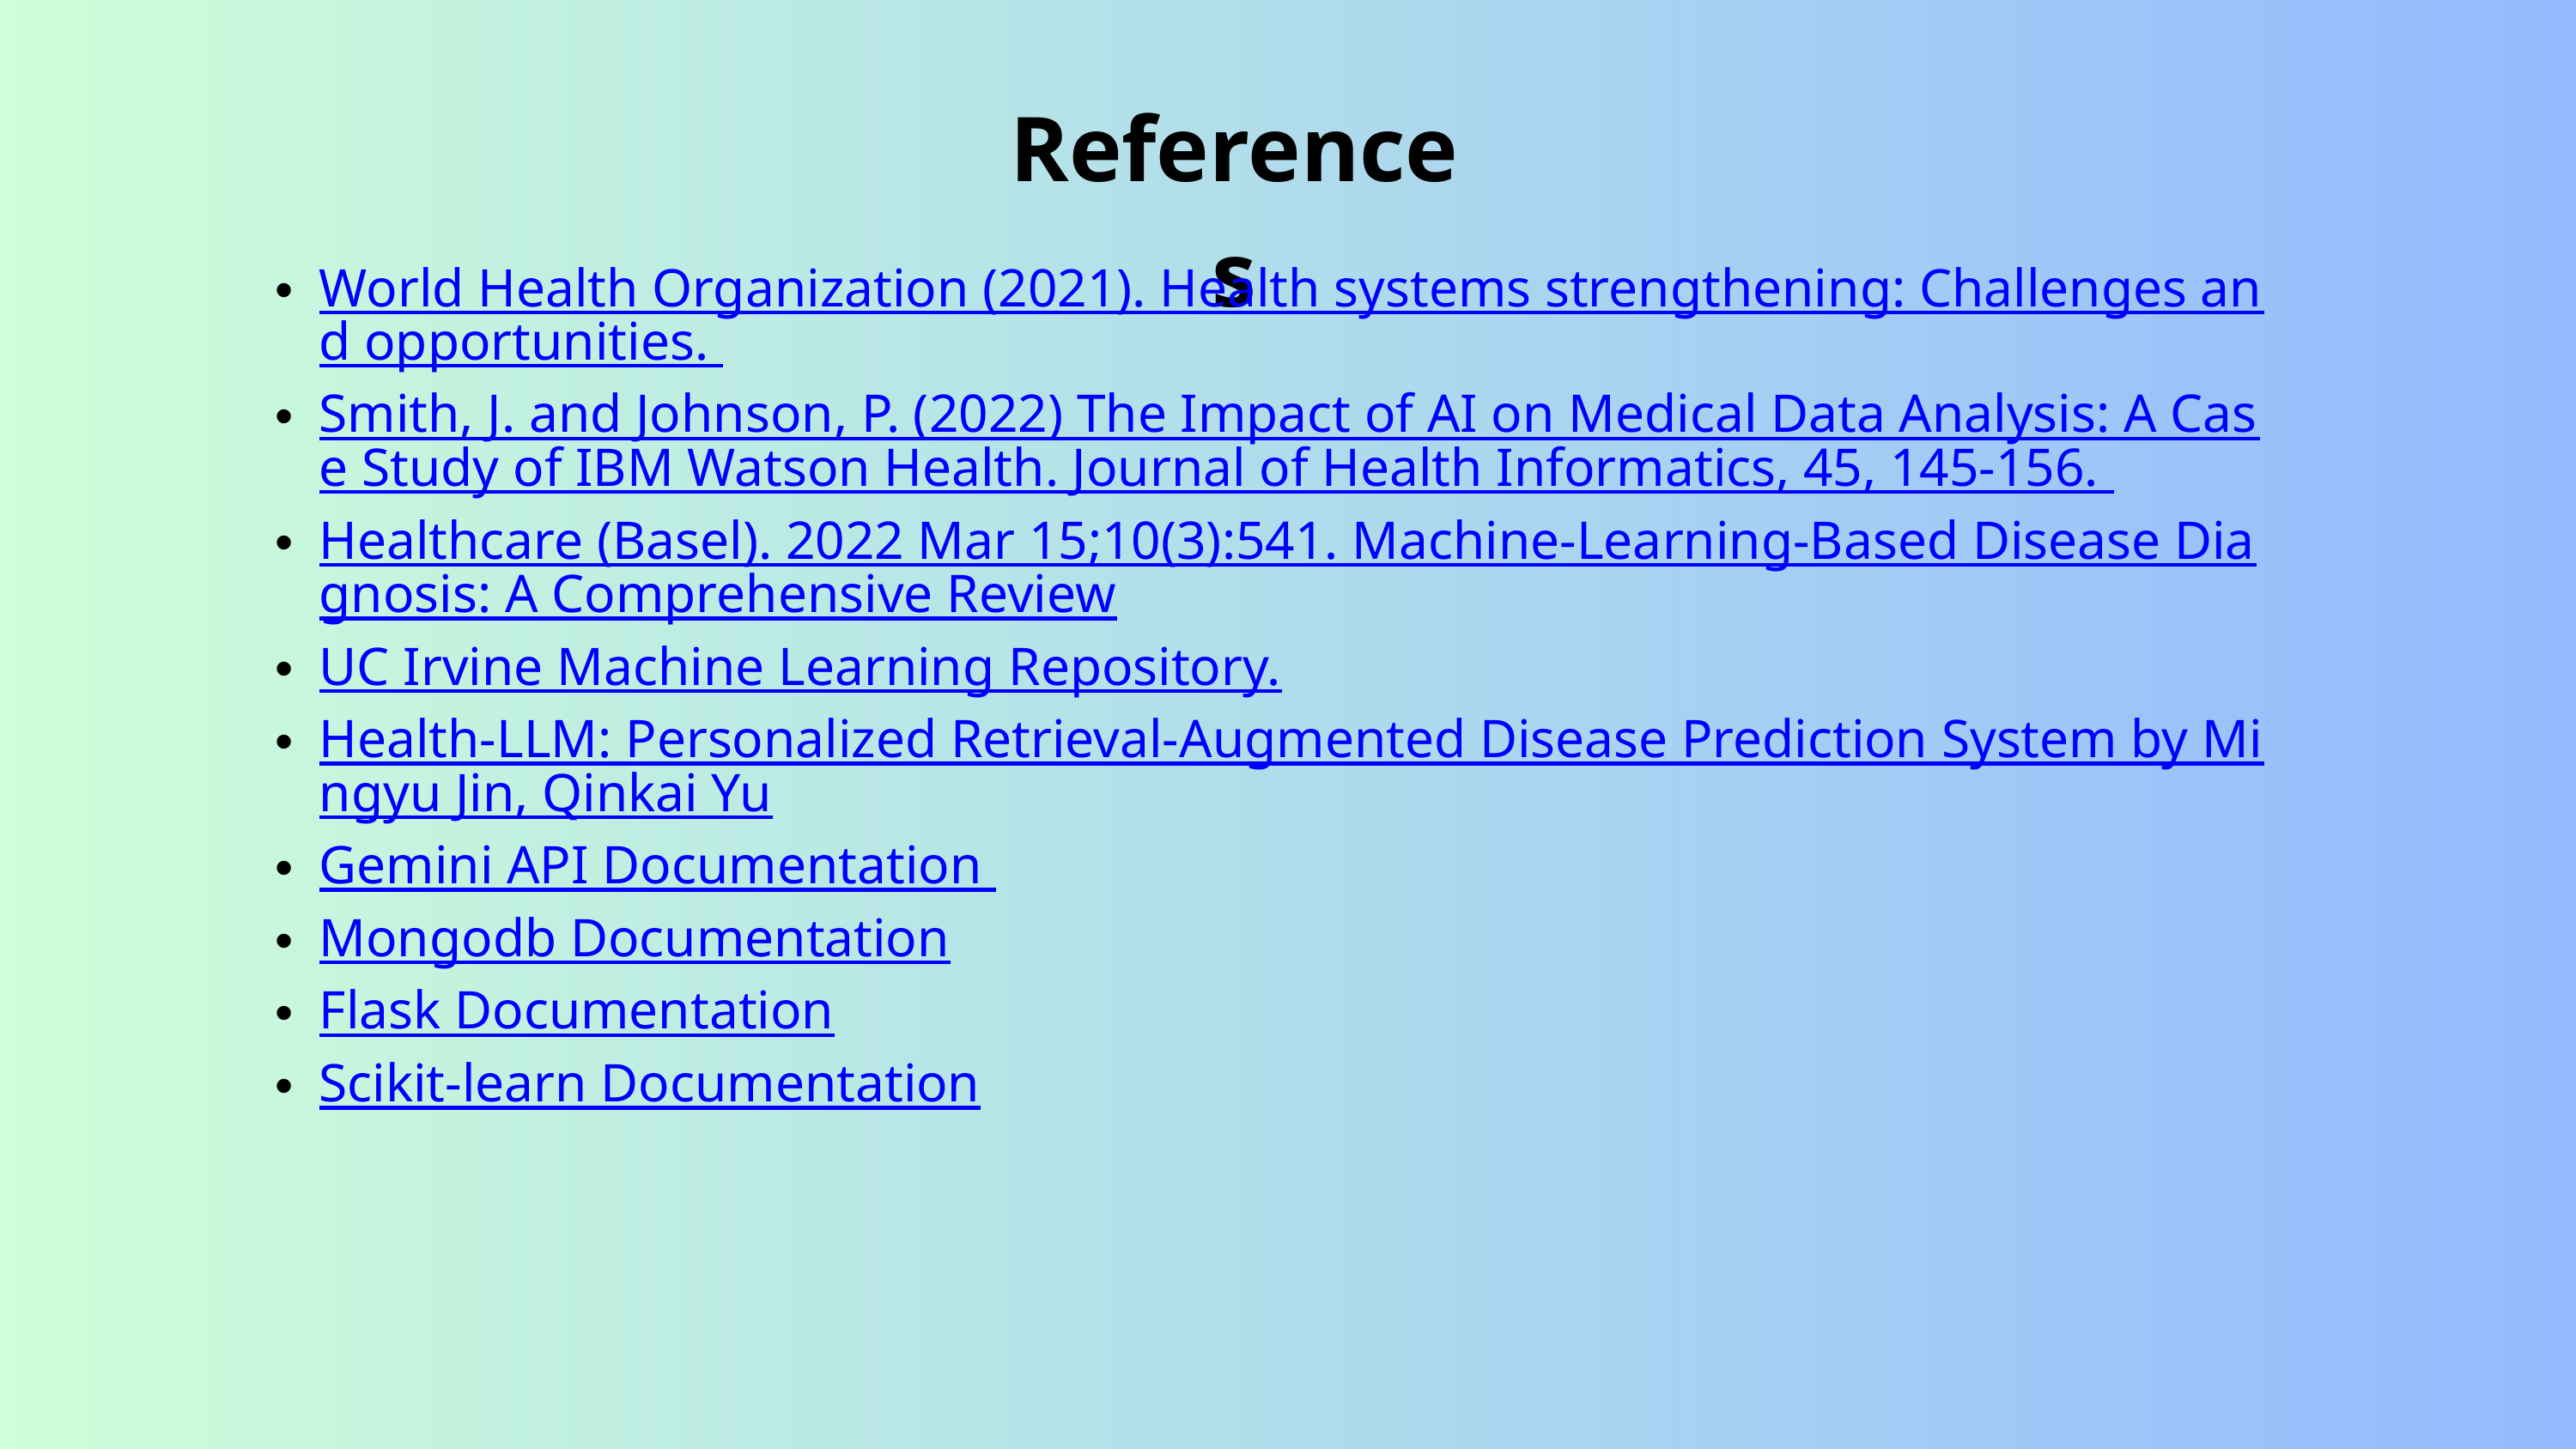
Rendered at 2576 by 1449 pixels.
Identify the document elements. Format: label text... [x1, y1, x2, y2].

text_box World Health Organization (2021). Health systems strengthening: Challenges and opportunities. Smith, J. and Johnson, P. (2022) The Impact of AI on Medical Data Analysis: A Case Study of IBM Watson Health. Journal of Health Informatics, 45, 145-156. Healthcare (Basel). 2022 Mar 15;10(3):541. Machine-Learning-Based Disease Diagnosis: A Comprehensive Review UC Irvine Machine Learning Repository. Health-LLM: Personalized Retrieval-Augmented Disease Prediction System by Mingyu Jin, Qinkai Yu Gemini API Documentation Mongodb Documentation Flask Documentation Scikit-learn Documentation [230, 252, 2280, 906]
text_box References [987, 74, 1481, 252]
